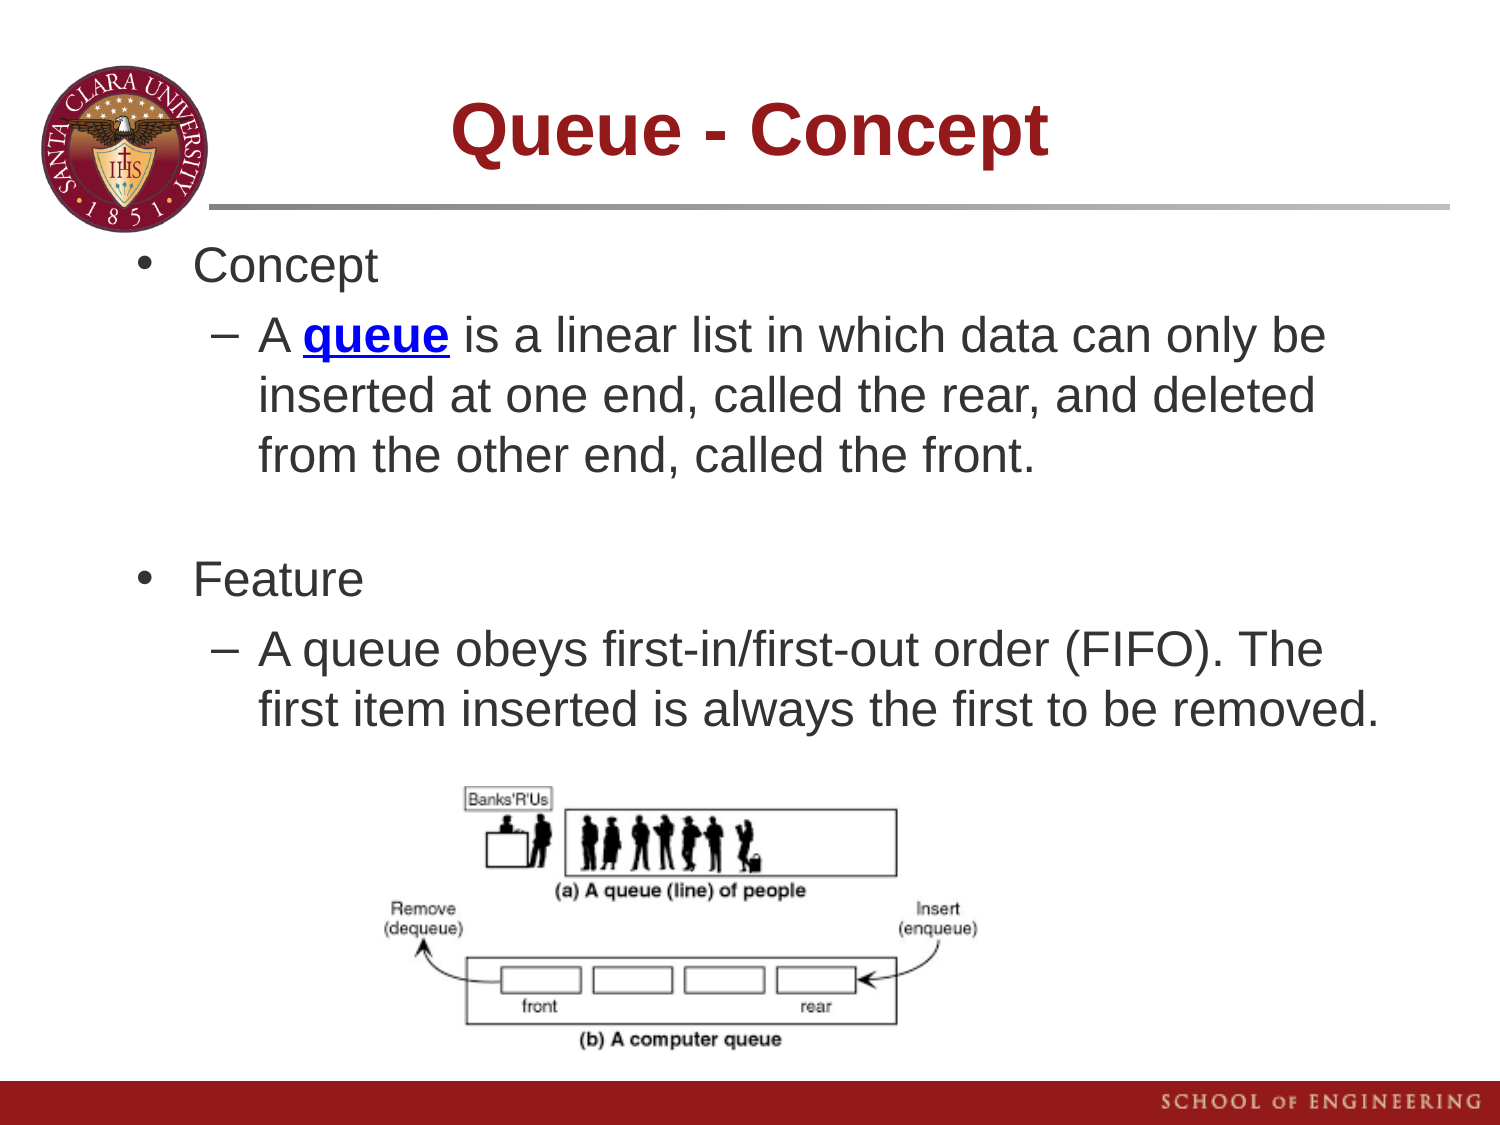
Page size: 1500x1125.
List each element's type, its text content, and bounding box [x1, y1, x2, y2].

title Queue - Concept [75, 45, 1425, 205]
picture [1149, 1091, 1489, 1115]
list Concept A queue is a linear list in which data can only be inserted at one end, called the rear, and deleted from the other end, called the front. Feature A queue obeys first-in/first-out order (FIFO). The first item inserted is always the first to be removed. [75, 224, 1425, 1075]
picture [383, 786, 987, 1052]
picture [37, 63, 209, 235]
